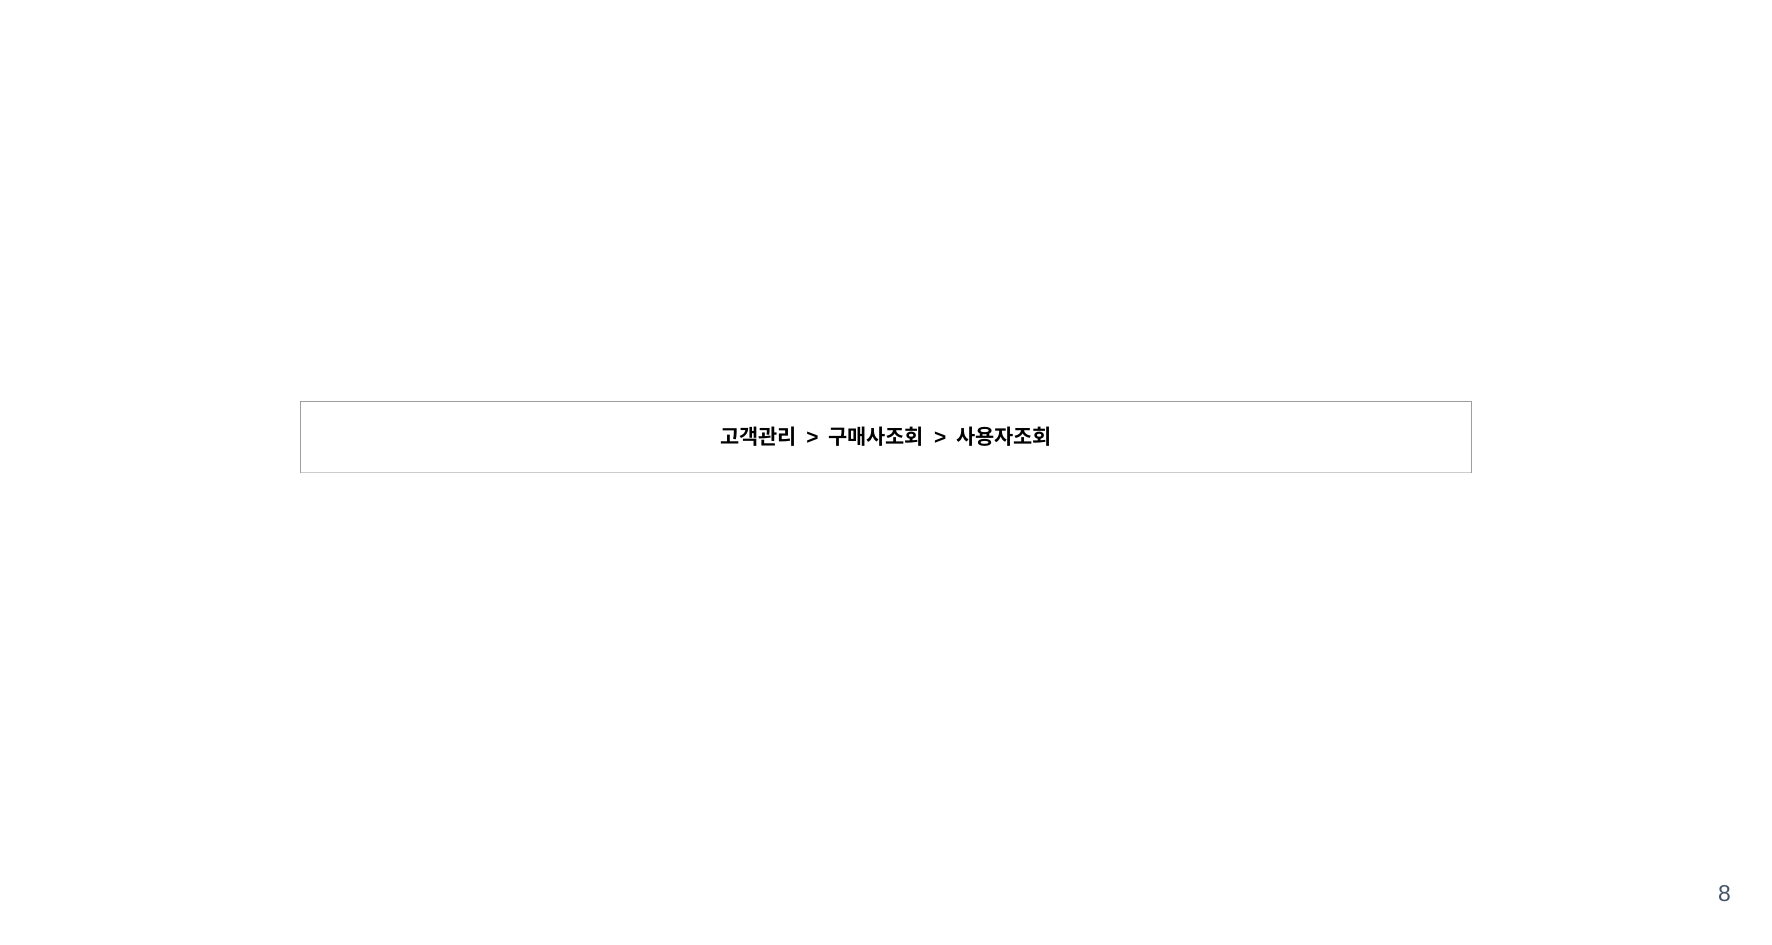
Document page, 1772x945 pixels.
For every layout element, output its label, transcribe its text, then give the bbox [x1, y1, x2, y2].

slide_number 8 [1641, 856, 1748, 929]
table_header 고객관리 > 구매사조회 > 사용자조회 [301, 402, 1471, 472]
